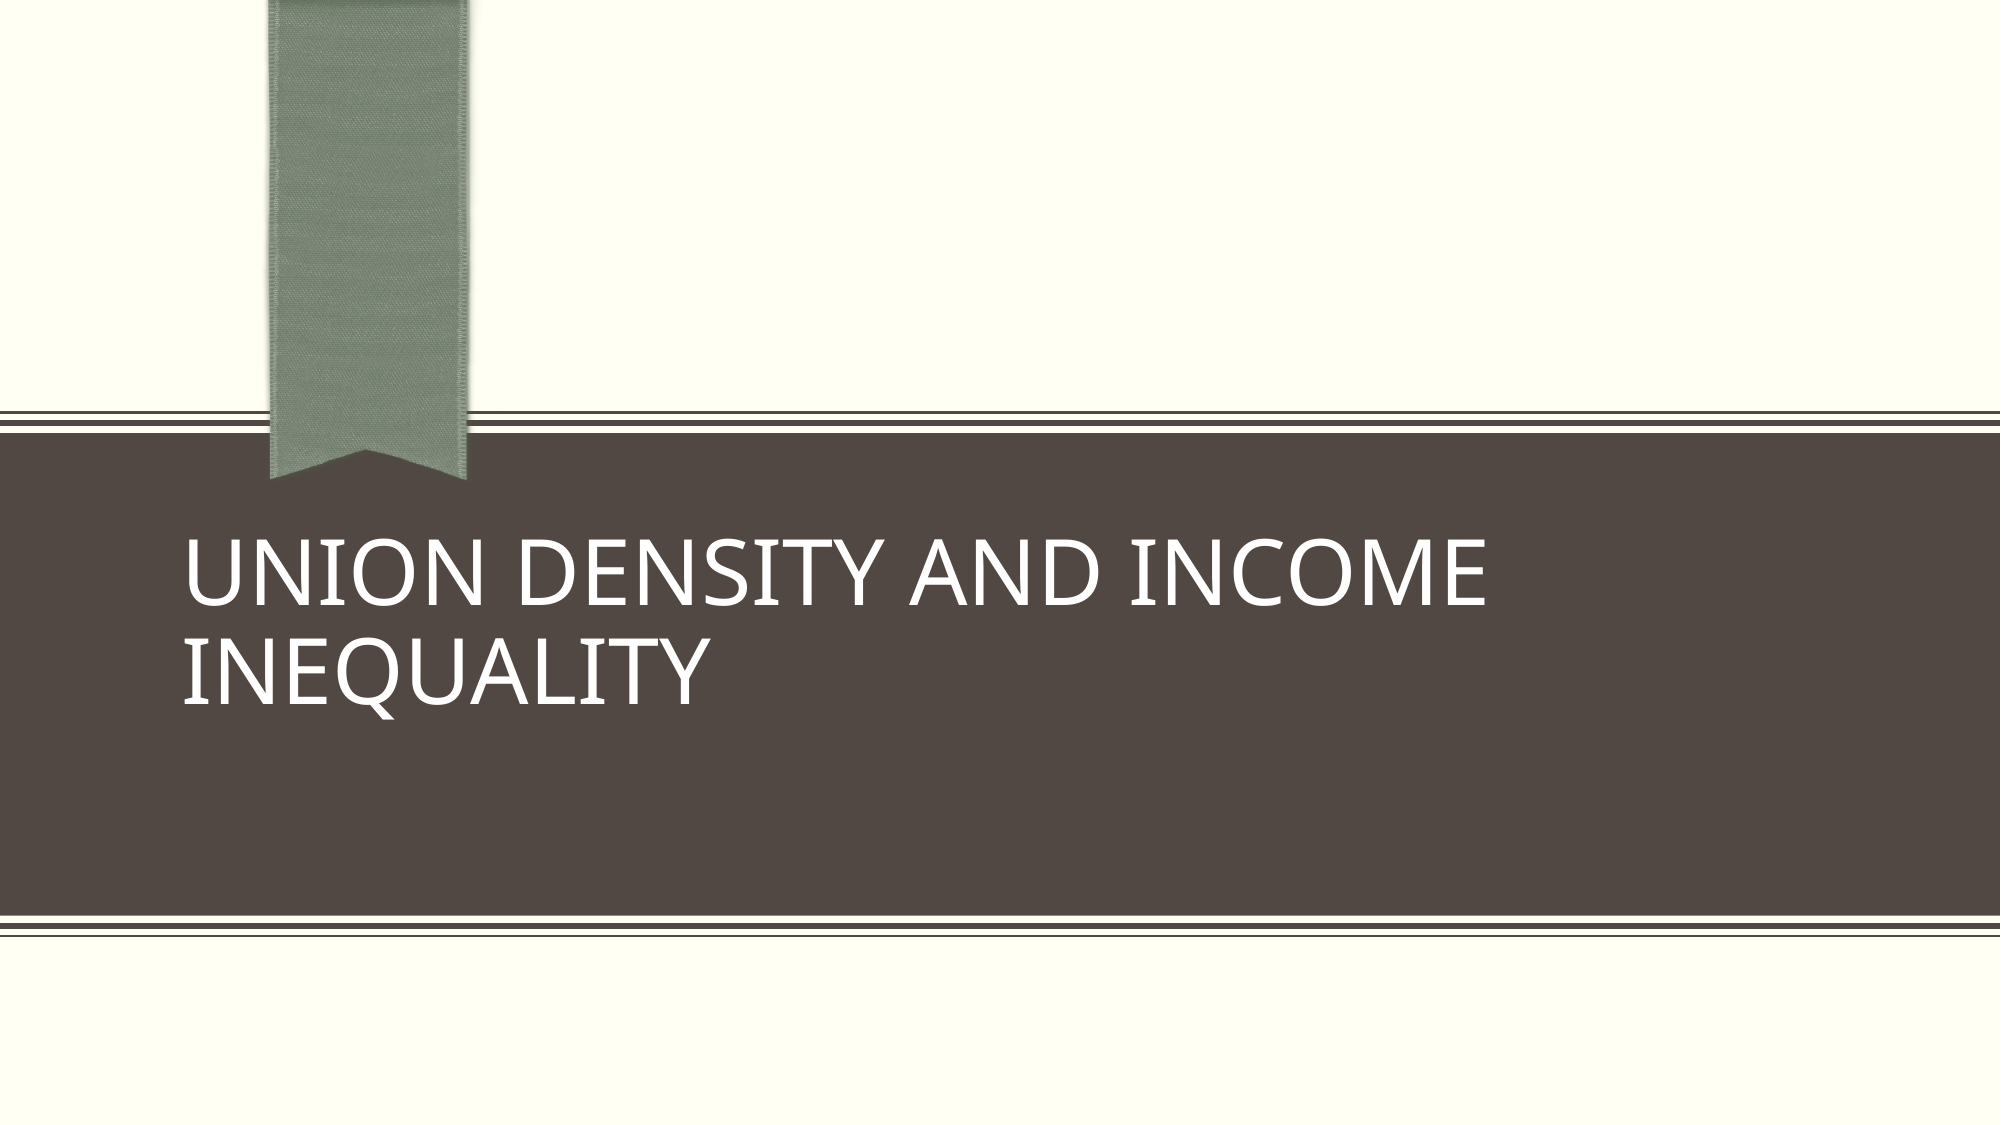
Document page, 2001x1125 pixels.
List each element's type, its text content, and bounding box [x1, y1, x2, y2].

title Union Density and Income inequality [181, 487, 1834, 764]
